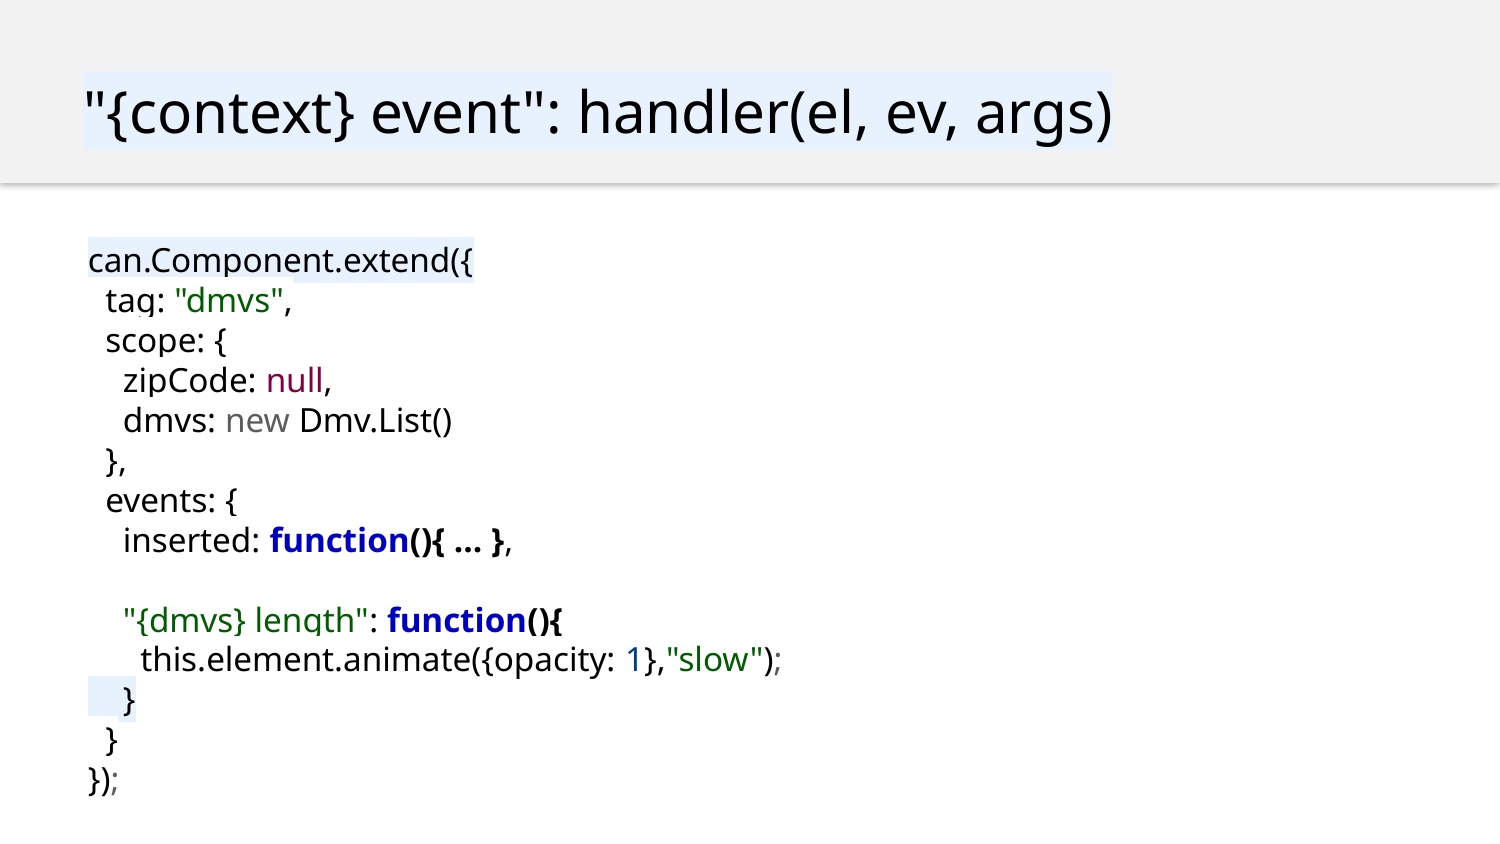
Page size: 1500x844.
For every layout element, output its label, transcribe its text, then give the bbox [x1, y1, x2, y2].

text_box [0, 0, 1500, 184]
text_box can.Component.extend({ tag: "dmvs", scope: { zipCode: null, dmvs: new Dmv.List() }, events: { inserted: function(){ ... }, "{dmvs} length": function(){ this.element.animate({opacity: 1},"slow"); } } }); [74, 232, 1361, 772]
text_box "{context} event": handler(el, ev, args) [69, 68, 1442, 162]
